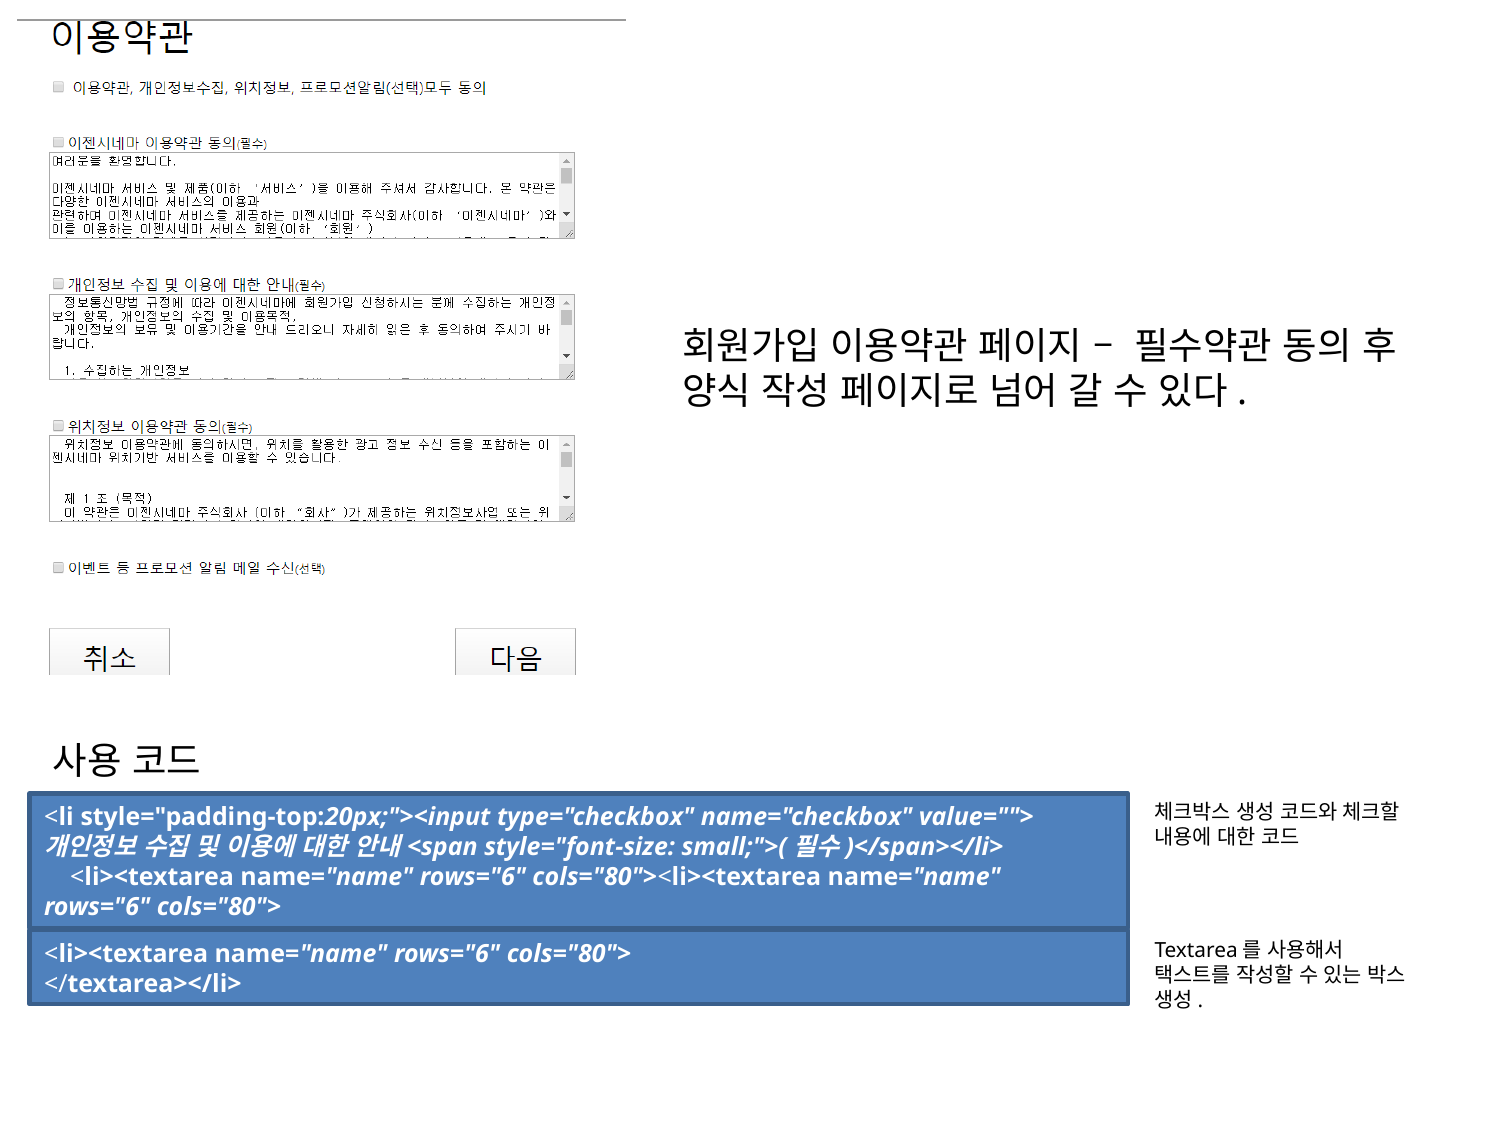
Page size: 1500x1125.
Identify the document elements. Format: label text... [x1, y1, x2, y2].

text_box <li style="padding-top:20px;"><input type="checkbox" name="checkbox" value="">개인정보 수집 및 이용에 대한 안내<span style="font-size: small;">(필수)</span></li> <li><textarea name="name" rows="6" cols="80"><li><textarea name="name" rows="6" cols="80"> [27, 791, 1130, 928]
text_box 체크박스 생성 코드와 체크할 내용에 대한 코드 [1139, 791, 1434, 907]
text_box Textarea를 사용해서 택스트를 작성할 수 있는 박스 생성. [1139, 929, 1434, 1045]
picture [17, 17, 627, 675]
text_box <li><textarea name="name" rows="6" cols="80"> </textarea></li> [27, 928, 1130, 1006]
text_box 회원가입 이용약관 페이지 – 필수약관 동의 후 양식 작성 페이지로 넘어 갈 수 있다. [667, 314, 1459, 555]
text_box 사용 코드 [37, 729, 217, 790]
